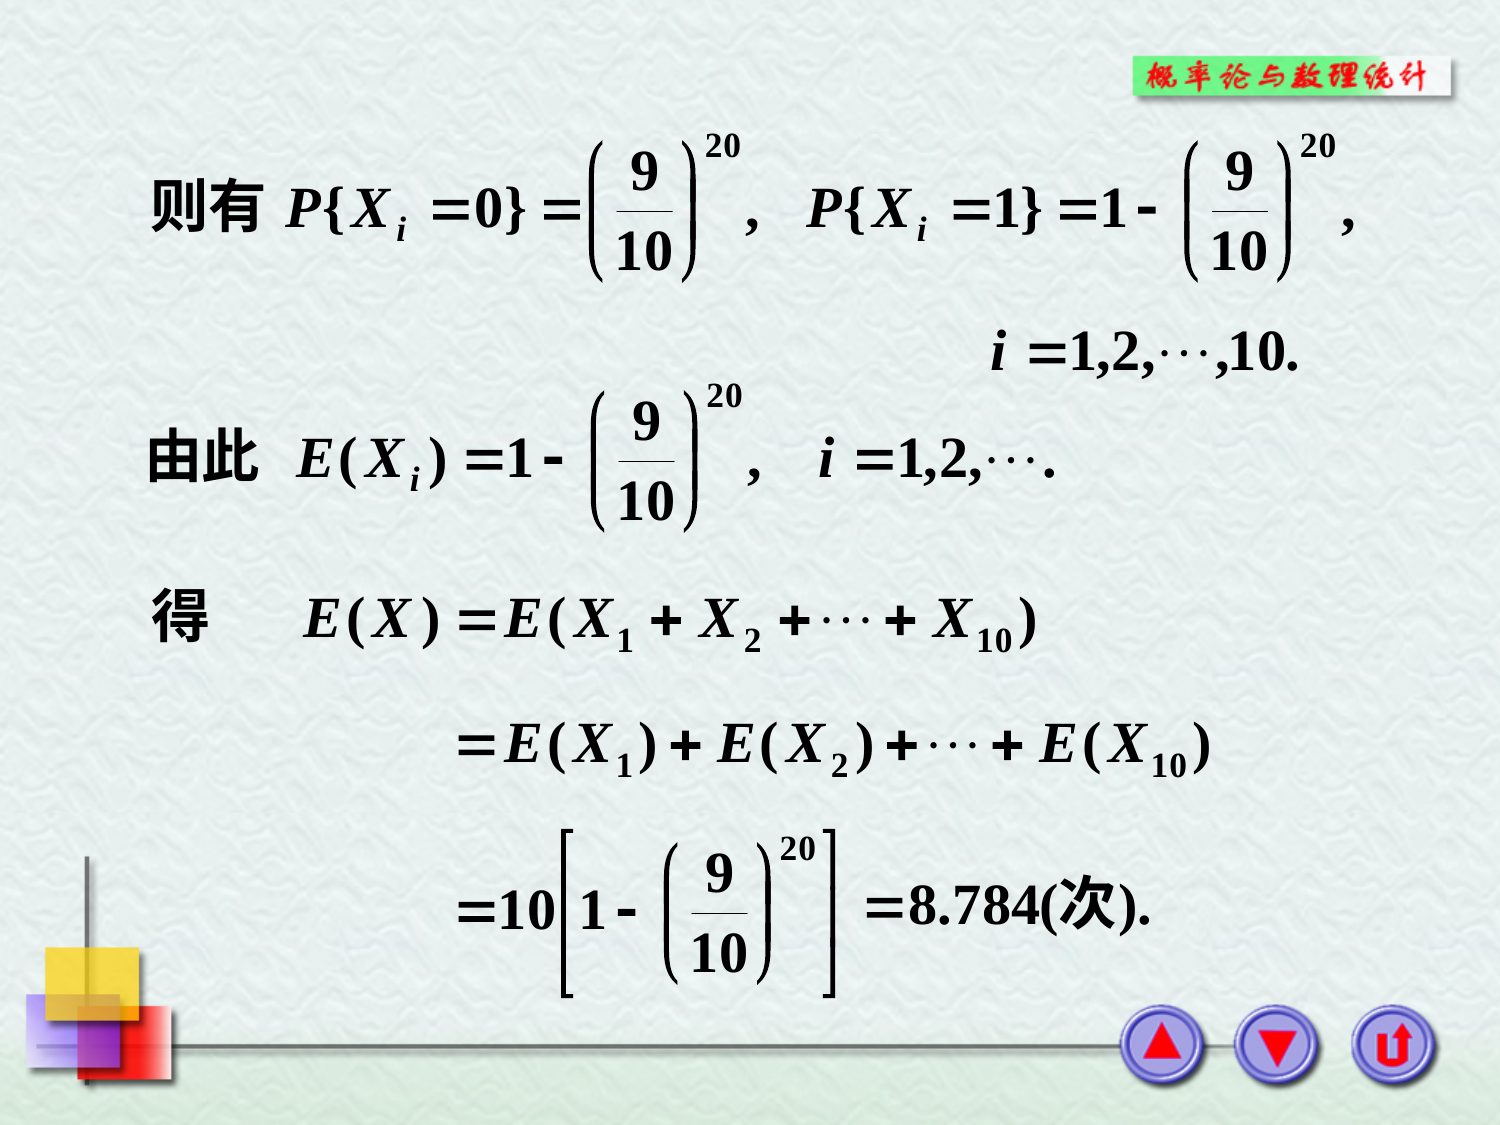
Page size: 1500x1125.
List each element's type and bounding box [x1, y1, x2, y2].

text_box [987, 324, 1303, 386]
text_box [449, 824, 850, 1003]
picture [0, 0, 1500, 1125]
text_box [449, 712, 1215, 784]
text_box [149, 124, 763, 286]
text_box [799, 124, 1359, 286]
text_box [149, 585, 1040, 659]
text_box [149, 374, 1059, 536]
text_box [858, 872, 1155, 944]
